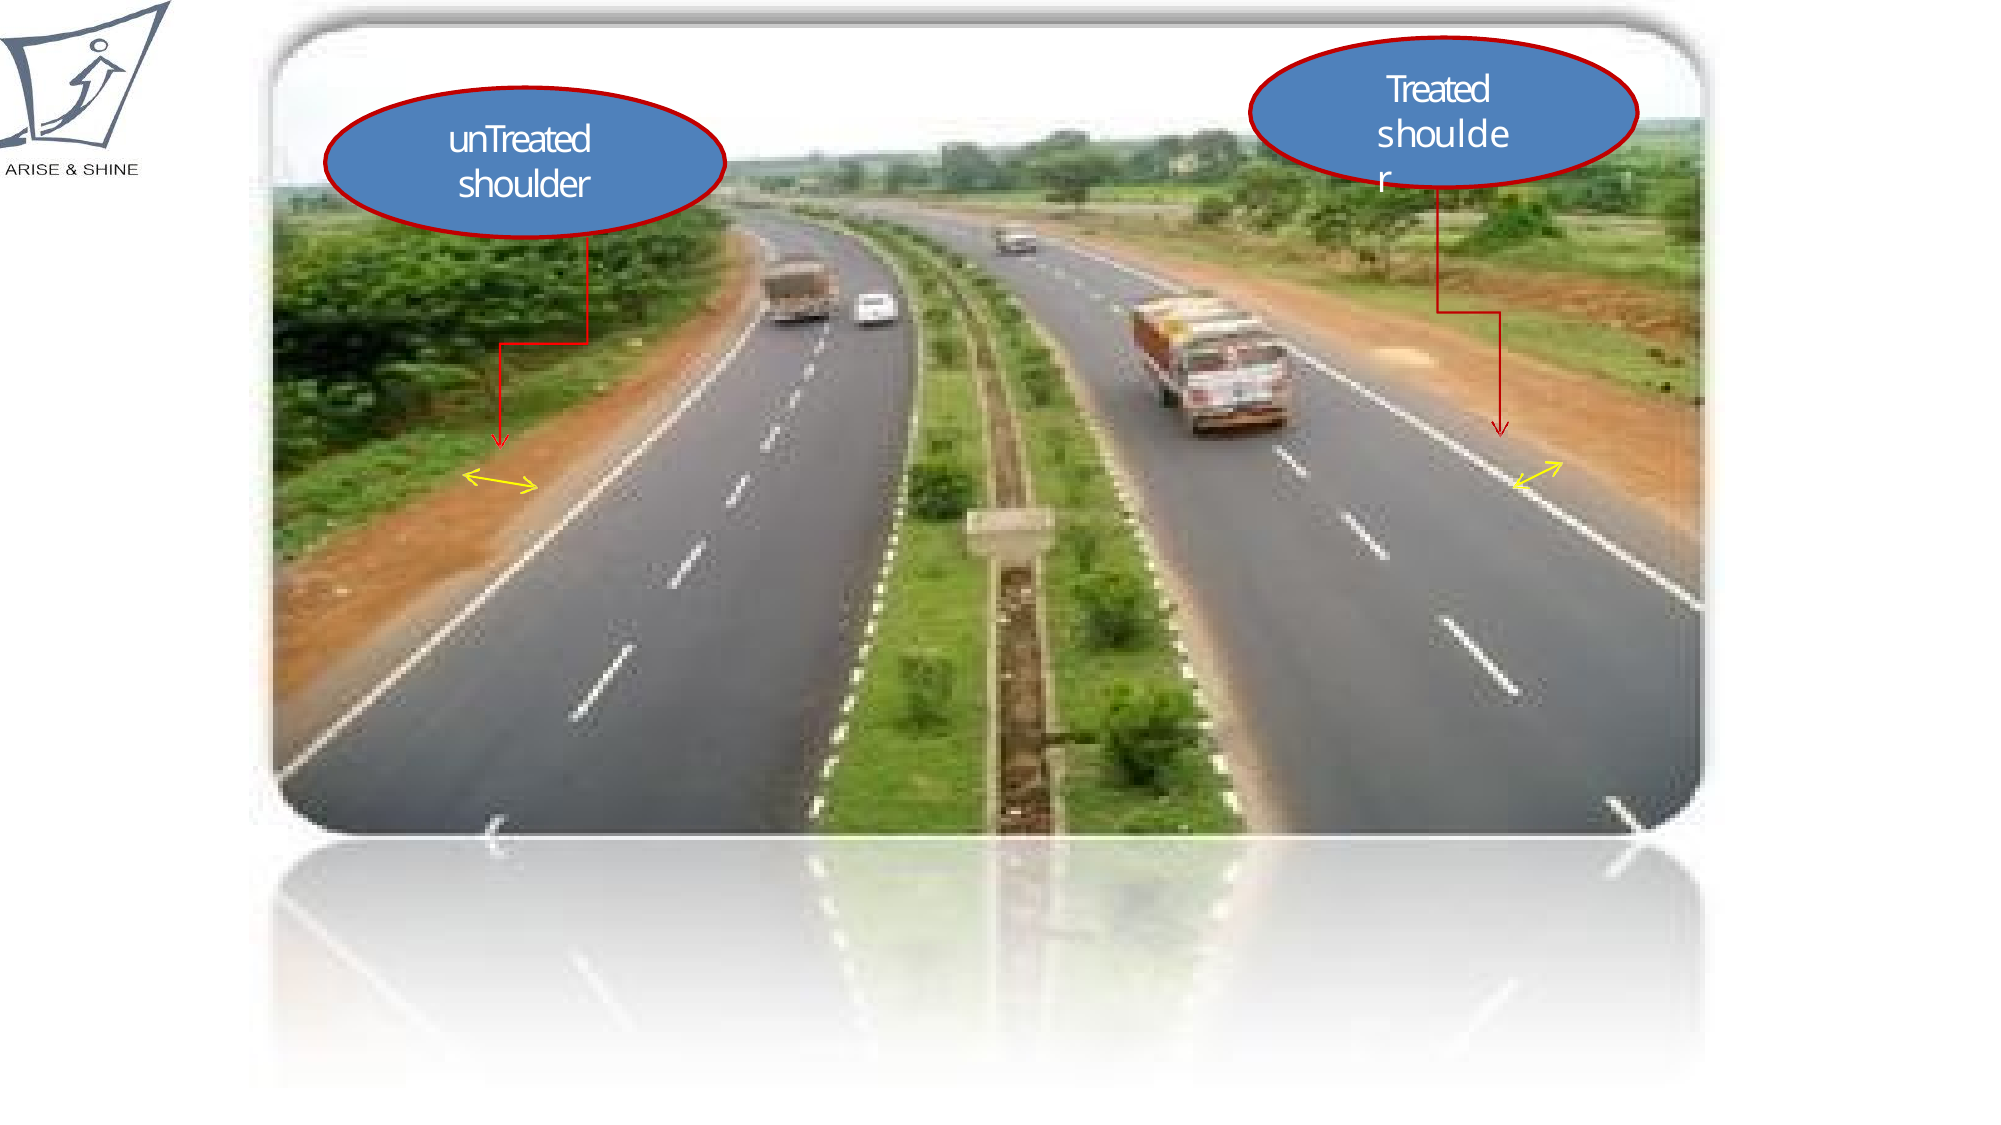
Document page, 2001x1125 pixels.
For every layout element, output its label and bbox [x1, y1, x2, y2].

text_box [249, 0, 1726, 1088]
text_box [462, 187, 1563, 494]
text_box [1247, 35, 1640, 190]
picture [0, 0, 179, 179]
